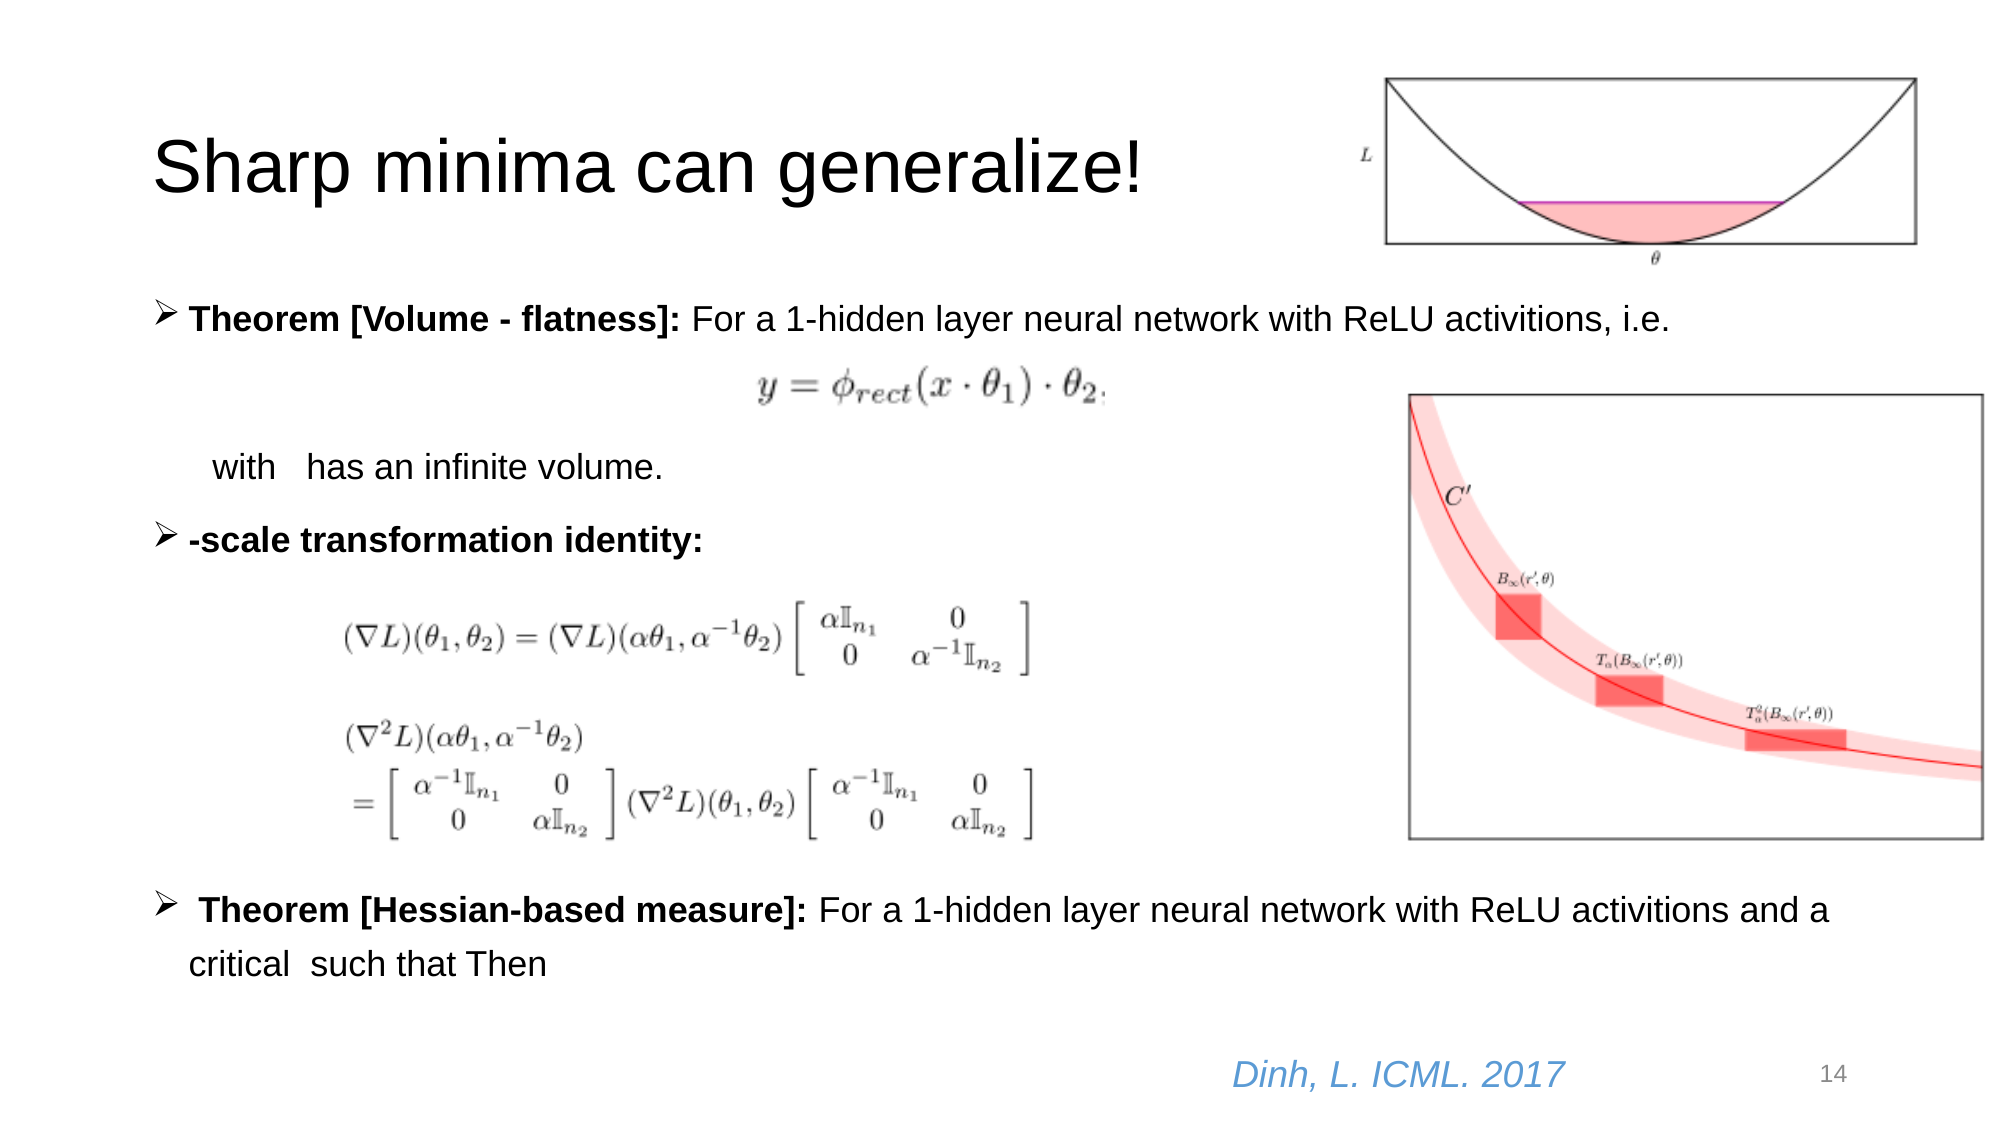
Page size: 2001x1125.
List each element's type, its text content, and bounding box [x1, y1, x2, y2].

picture [344, 594, 1067, 686]
text_box Dinh, L. ICML. 2017 [1217, 1042, 2000, 1103]
title Sharp minima can generalize! [137, 59, 1319, 278]
picture [736, 343, 1105, 419]
picture [1388, 380, 2000, 847]
picture [344, 700, 1039, 862]
picture [1319, 58, 1956, 278]
